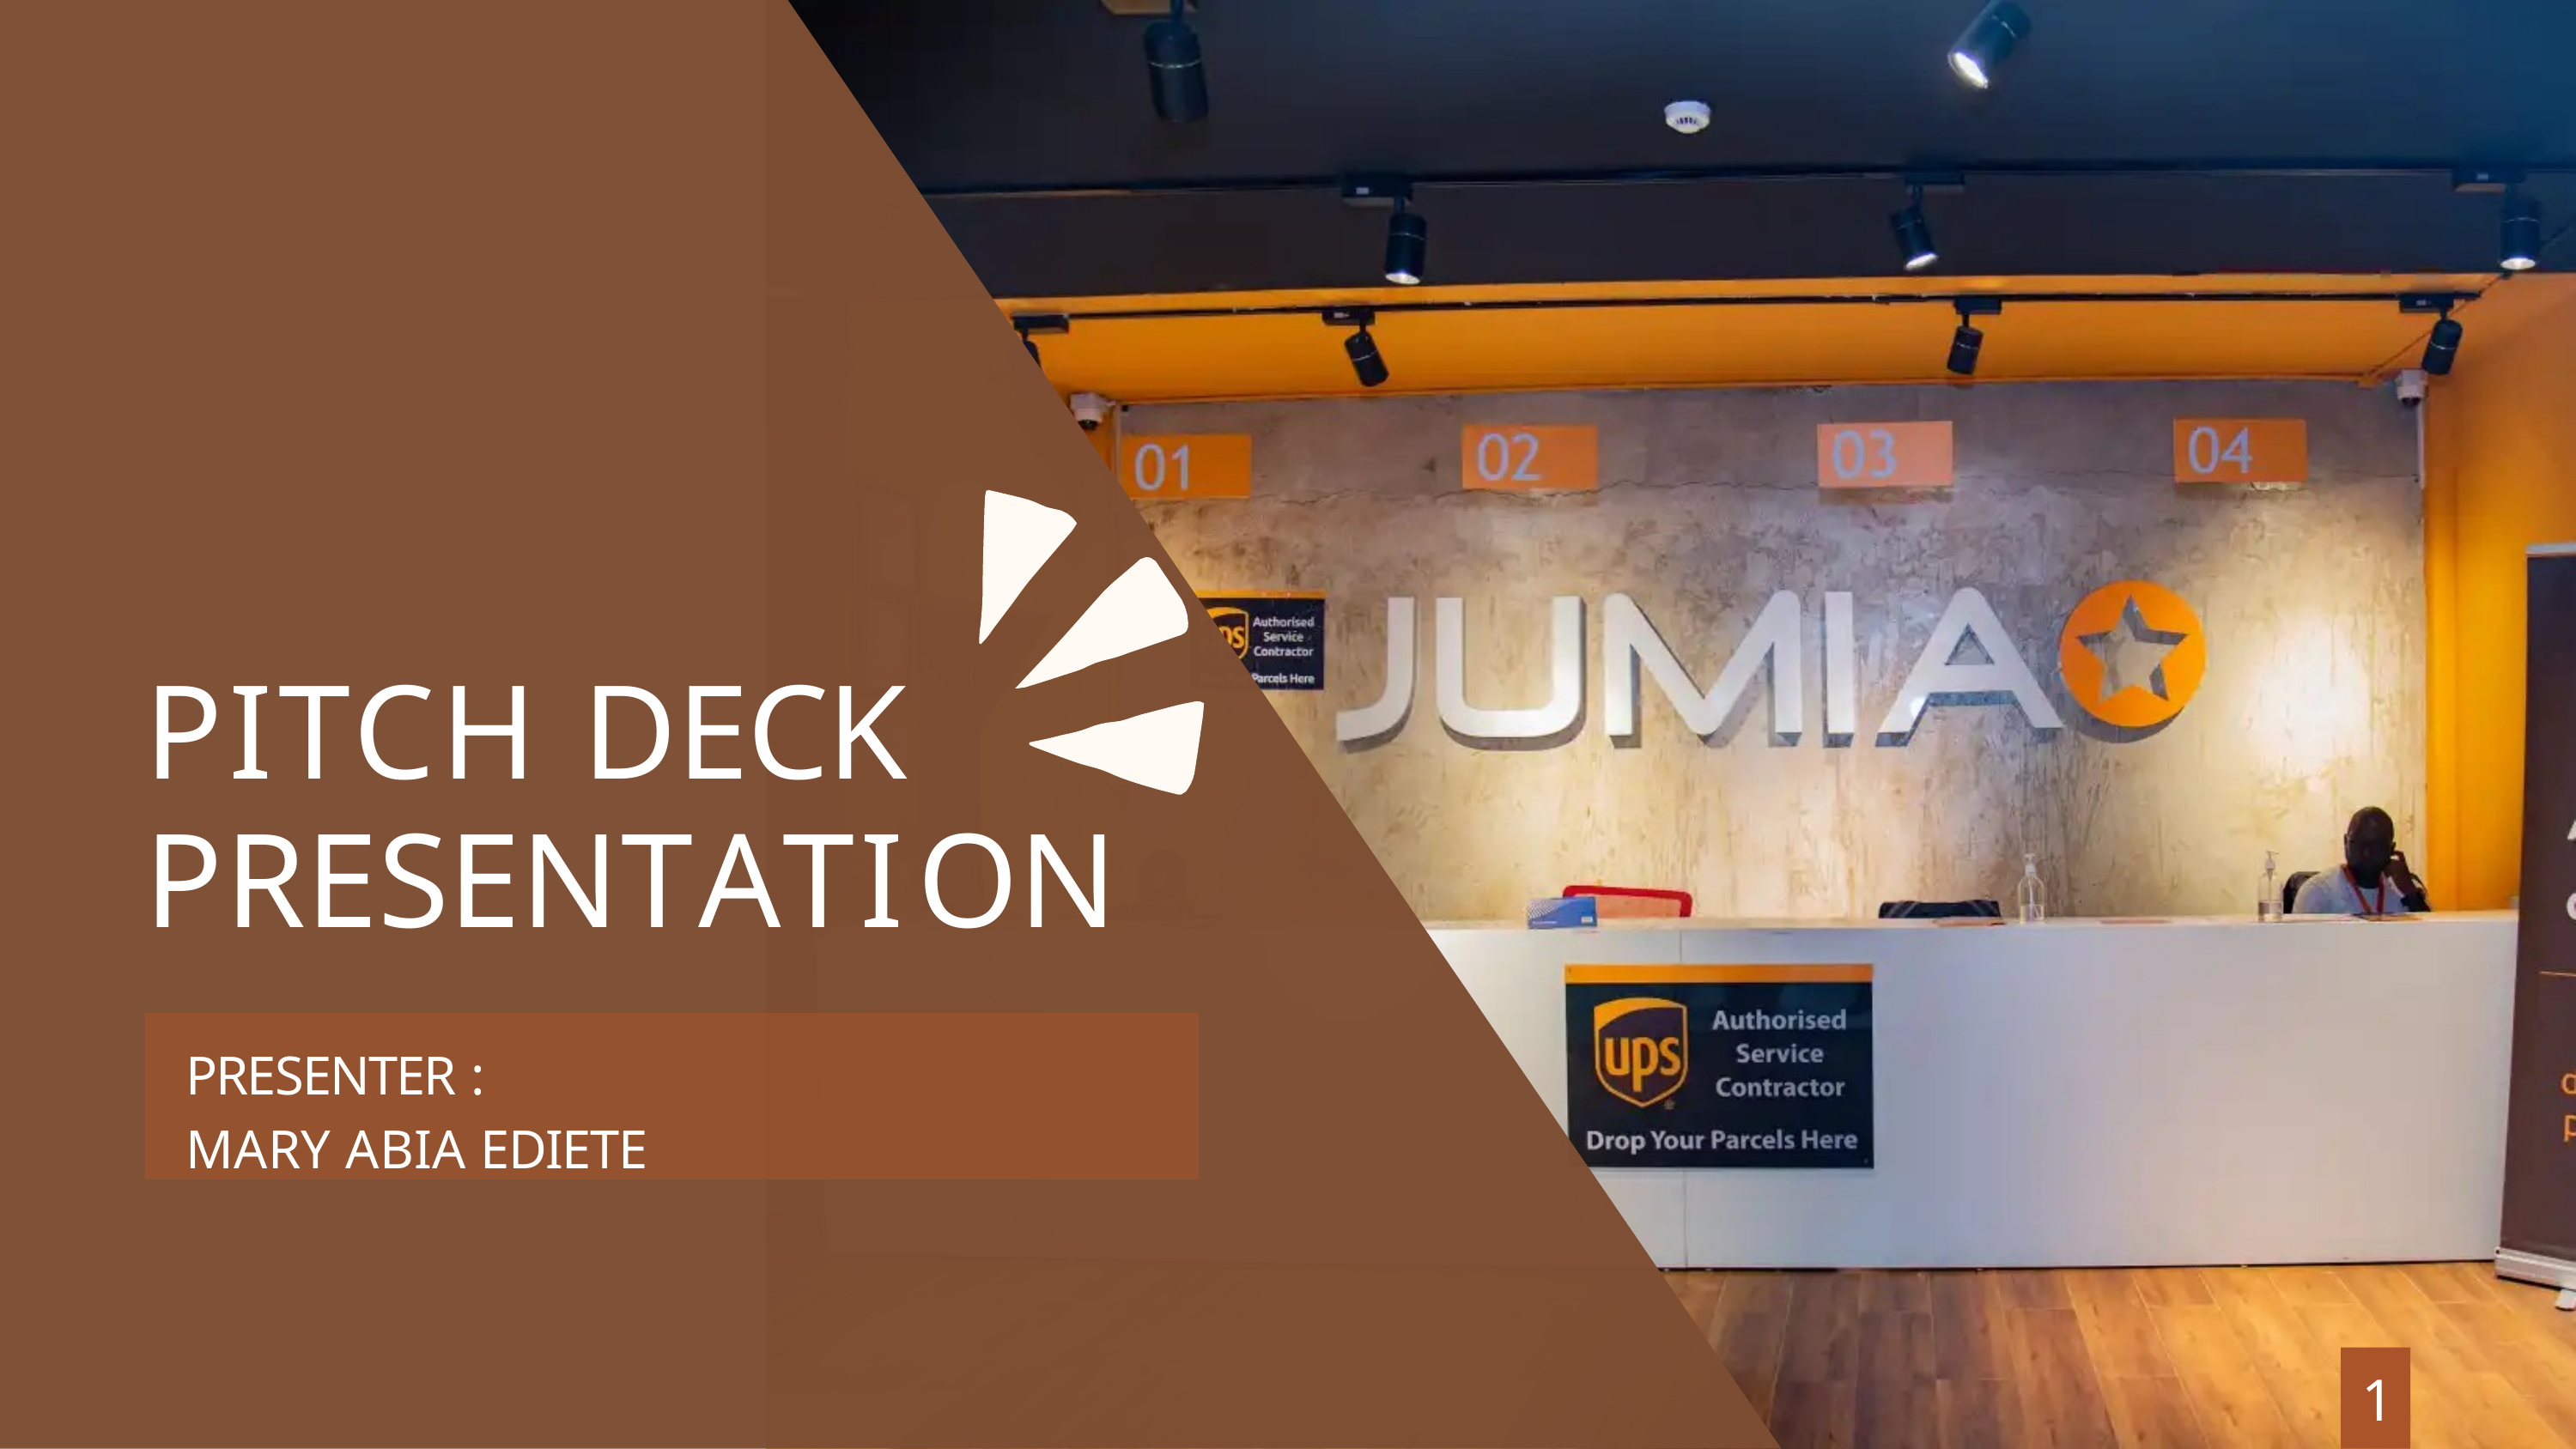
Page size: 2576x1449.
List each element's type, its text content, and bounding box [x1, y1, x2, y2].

text_box PITCH DECK PRESENTATION [143, 645, 1176, 954]
text_box 1 [2359, 1361, 2392, 1433]
picture [789, 0, 2576, 1449]
text_box PRESENTER : MARY ABIA EDIETE [144, 1013, 1199, 1179]
